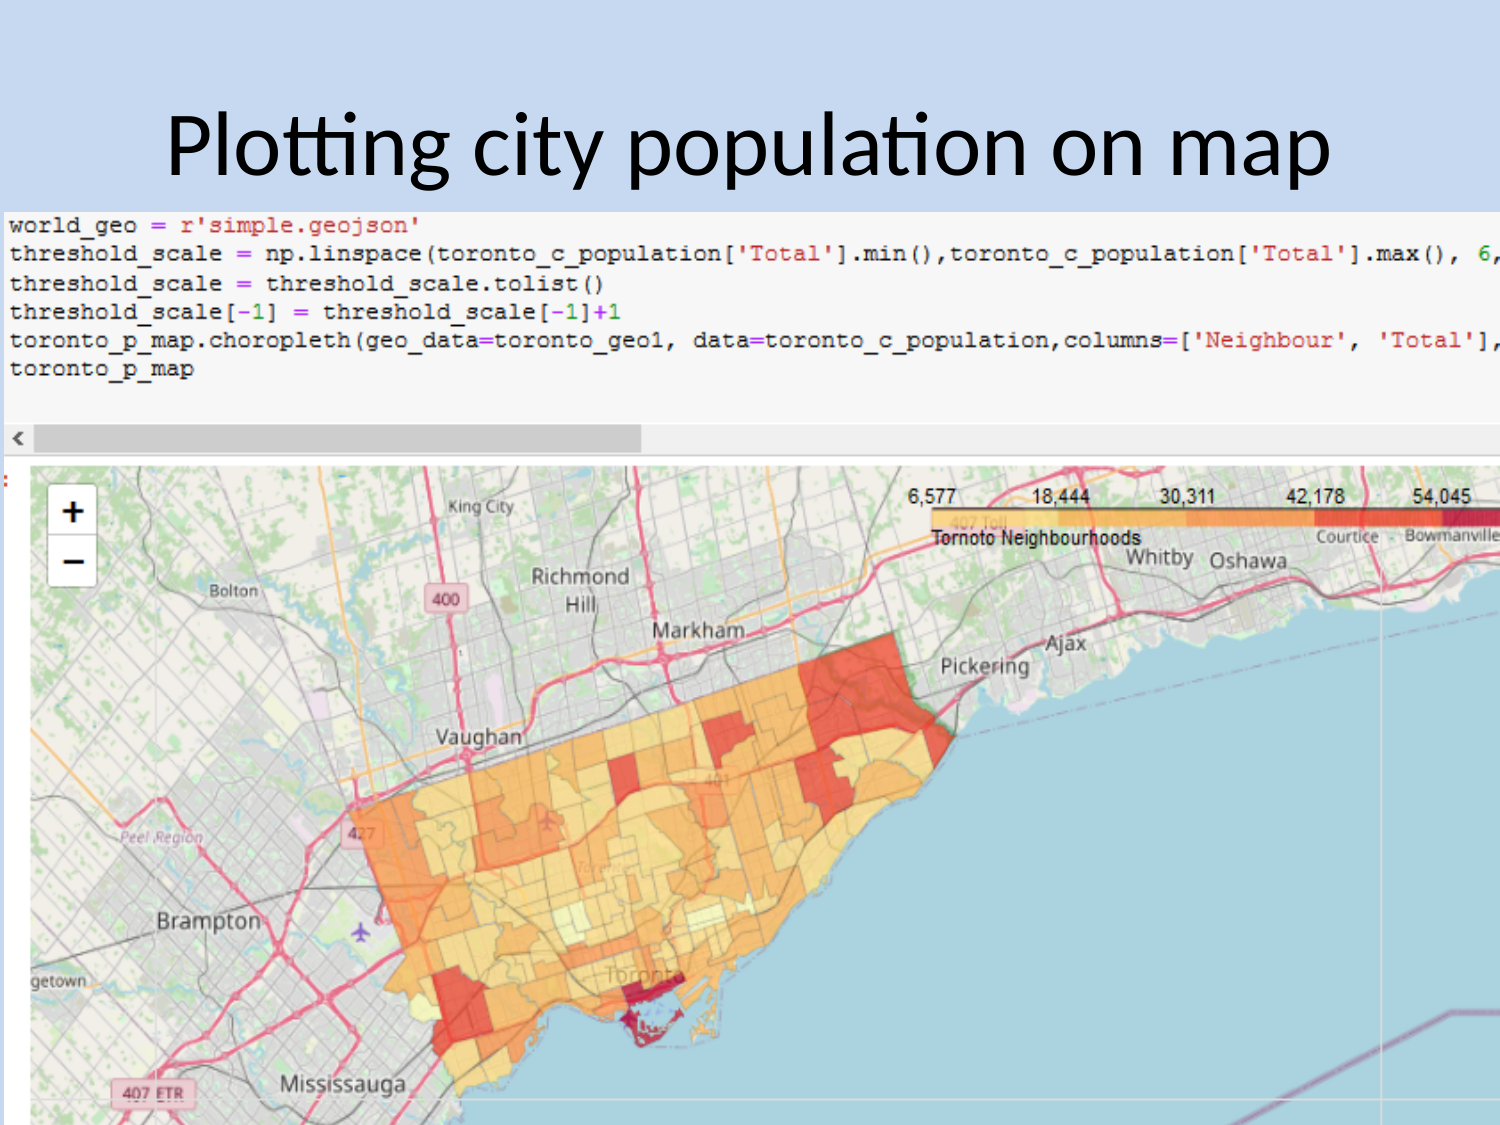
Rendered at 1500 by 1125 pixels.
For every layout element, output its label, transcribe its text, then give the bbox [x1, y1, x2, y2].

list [3, 212, 1500, 1125]
title Plotting city population on map [75, 45, 1425, 210]
